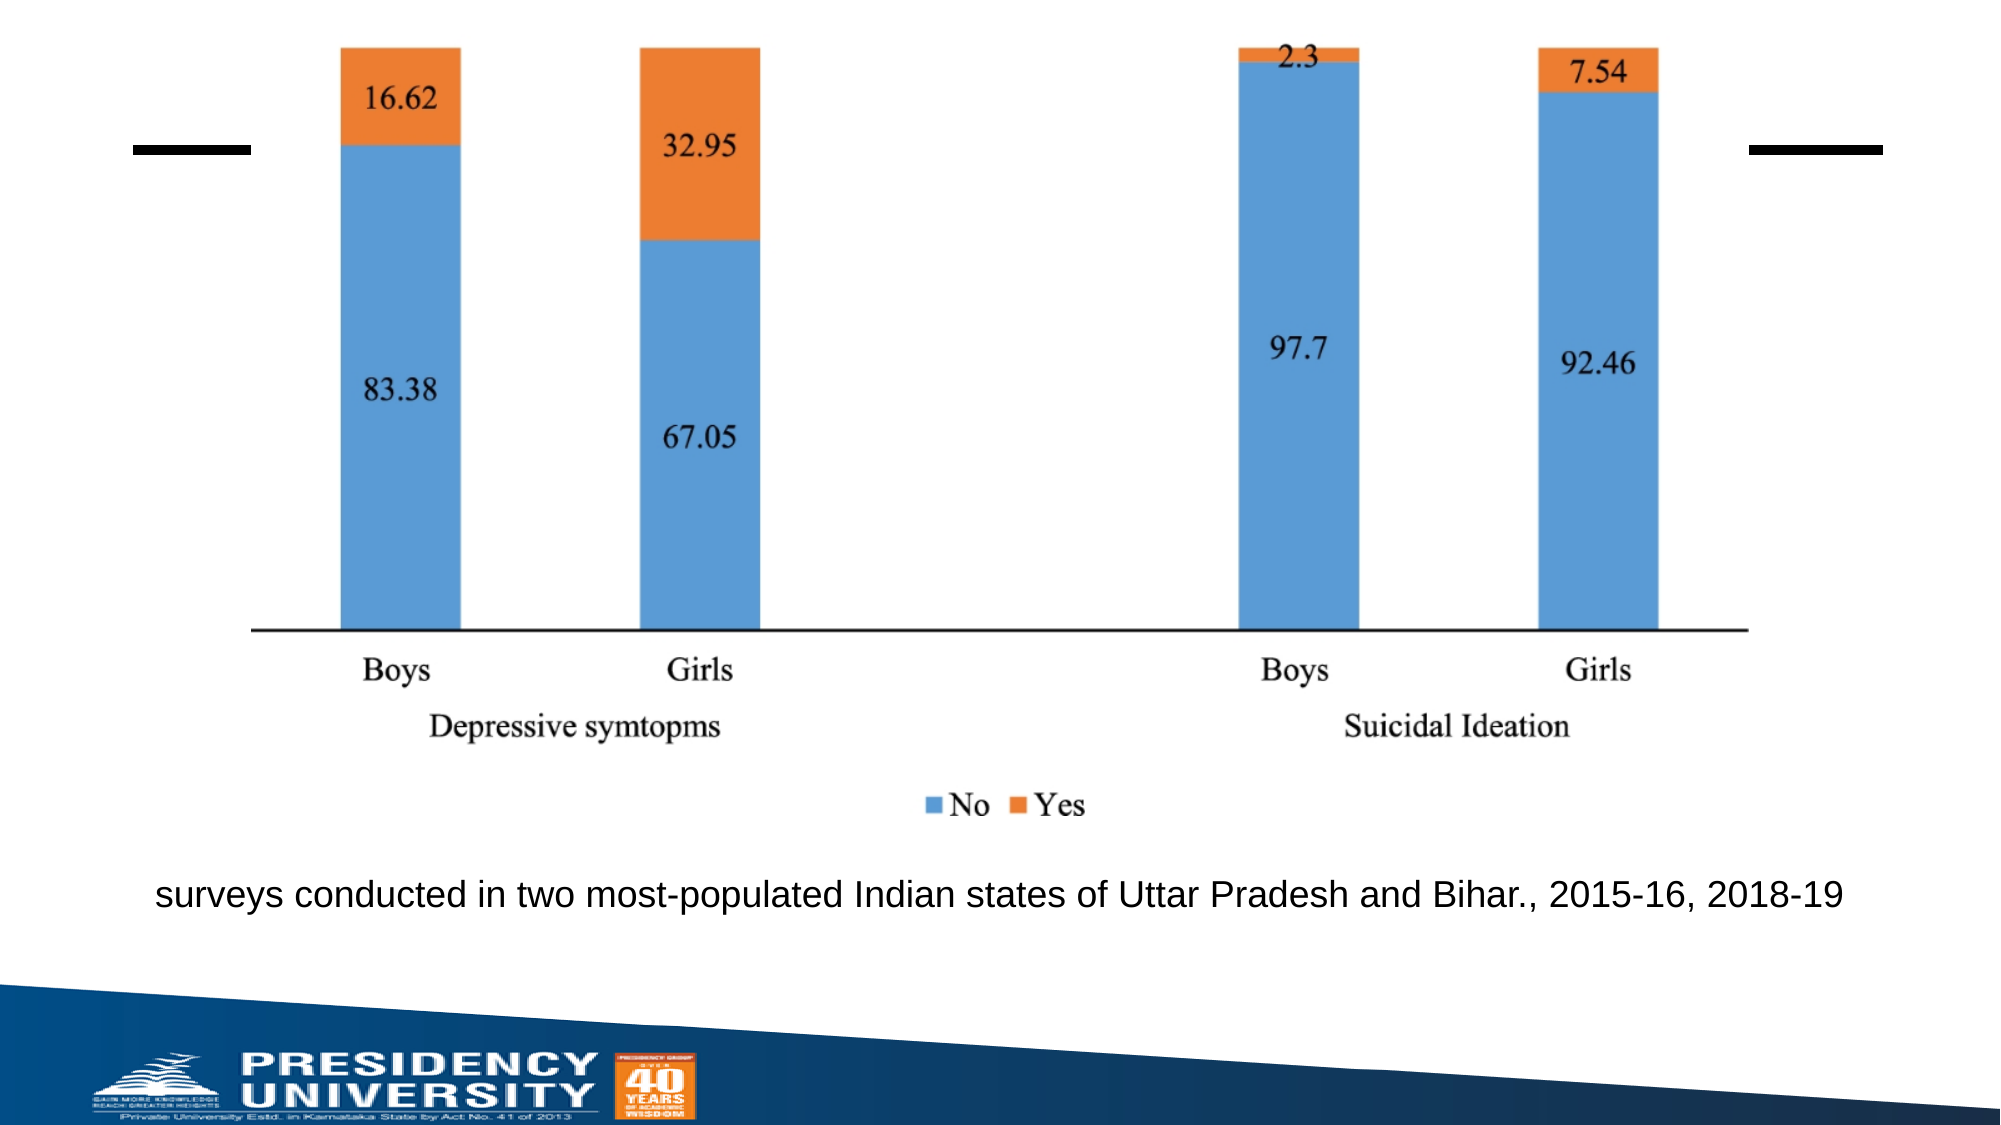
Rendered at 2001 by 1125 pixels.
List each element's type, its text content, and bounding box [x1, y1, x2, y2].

picture [0, 982, 2000, 1125]
text_box surveys conducted in two most-populated Indian states of Uttar Pradesh and Bihar., 2015-16, 2018-19 [140, 862, 1860, 923]
picture [251, 33, 1749, 816]
